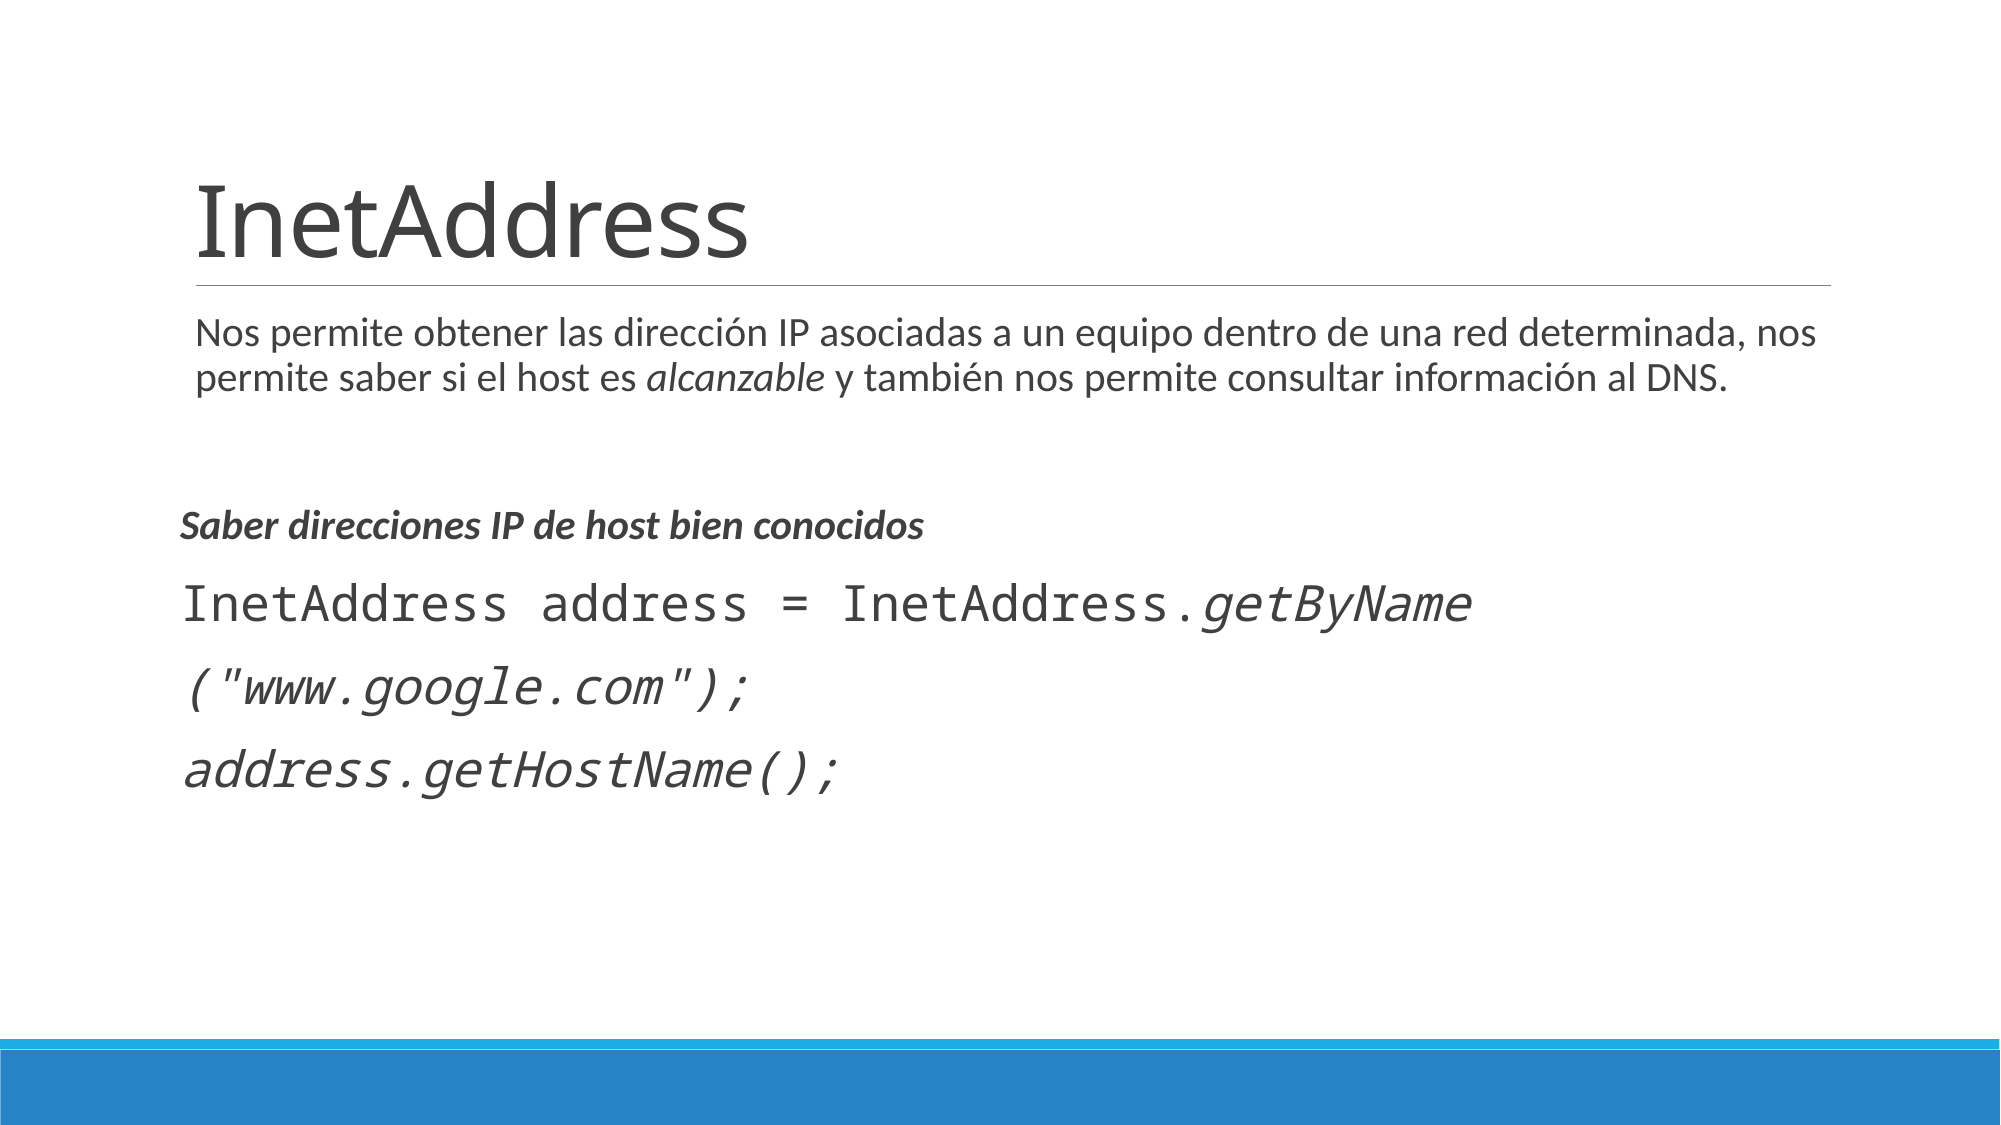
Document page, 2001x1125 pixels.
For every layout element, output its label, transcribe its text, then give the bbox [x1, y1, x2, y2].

title InetAddress [180, 47, 1830, 285]
list Nos permite obtener las dirección IP asociadas a un equipo dentro de una red determinada, nos permite saber si el host es alcanzable y también nos permite consultar información al DNS. Saber direcciones IP de host bien conocidos InetAddress address = InetAddress.getByName ("www.google.com"); address.getHostName(); [180, 302, 1830, 963]
